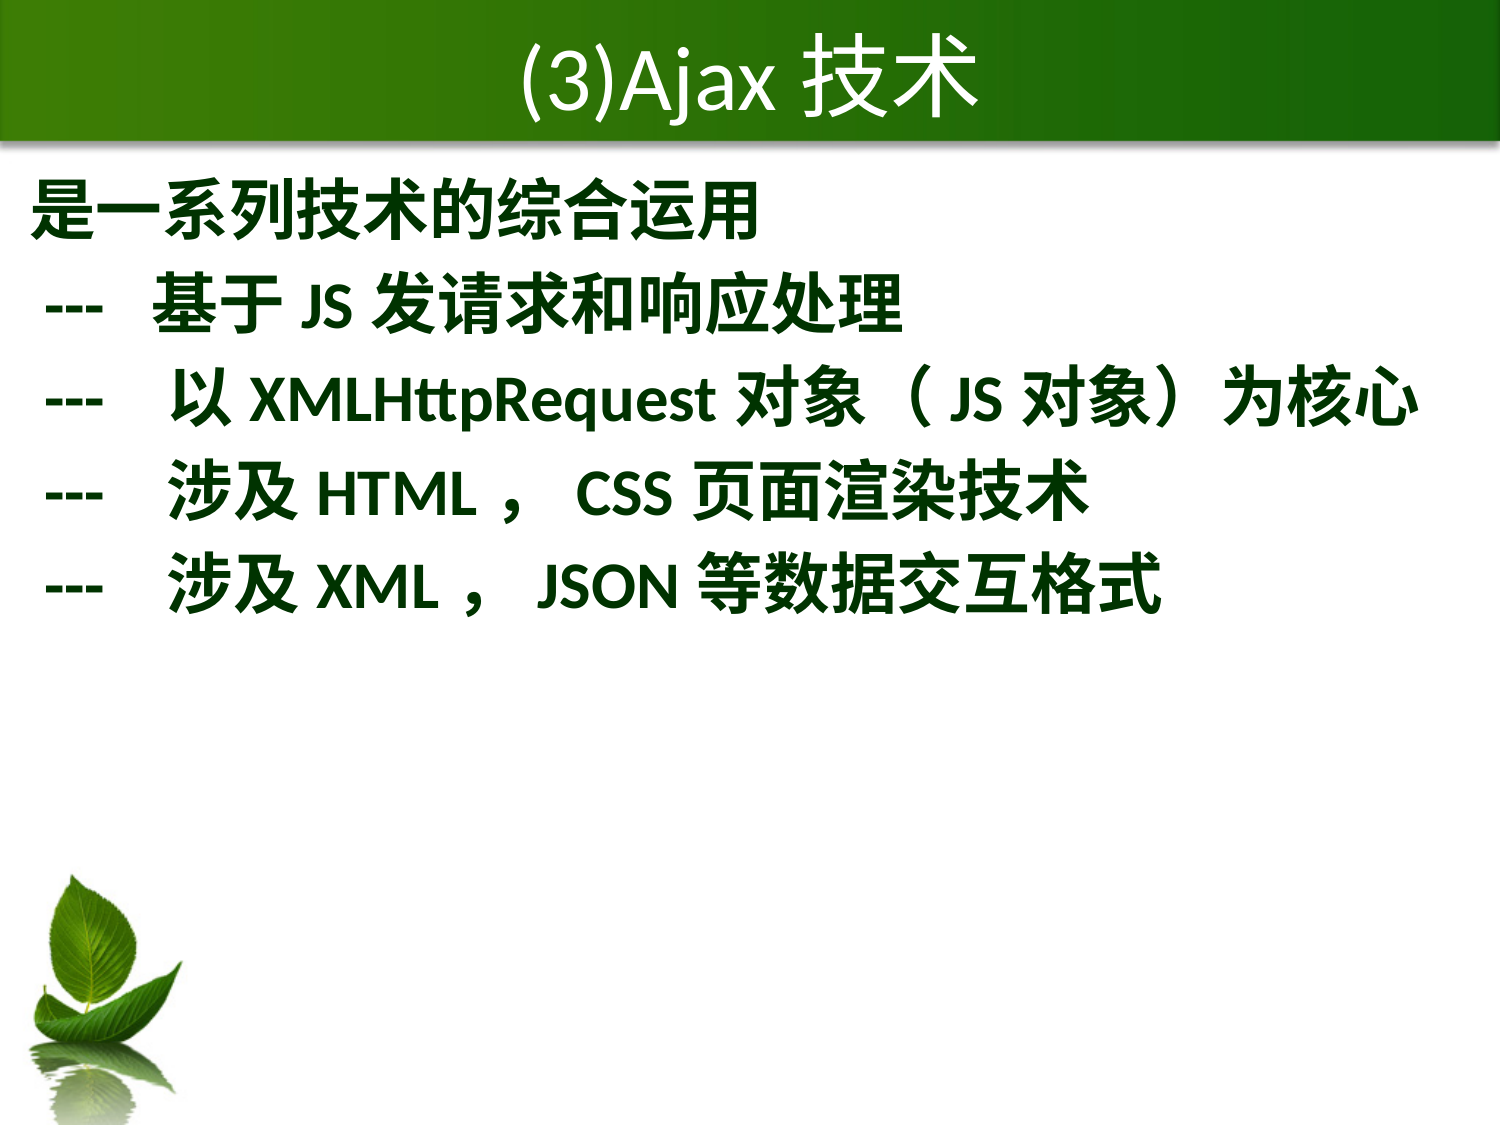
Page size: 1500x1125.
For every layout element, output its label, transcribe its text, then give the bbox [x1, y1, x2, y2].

title (3)Ajax技术 [5, 9, 1495, 138]
picture [0, 0, 1500, 1125]
list 是一系列技术的综合运用 --- 基于JS发请求和响应处理 --- 以XMLHttpRequest对象（JS对象）为核心 --- 涉及HTML，CSS页面渲染技术 --- 涉及XML，JSON等数据交互格式 [14, 160, 1483, 645]
